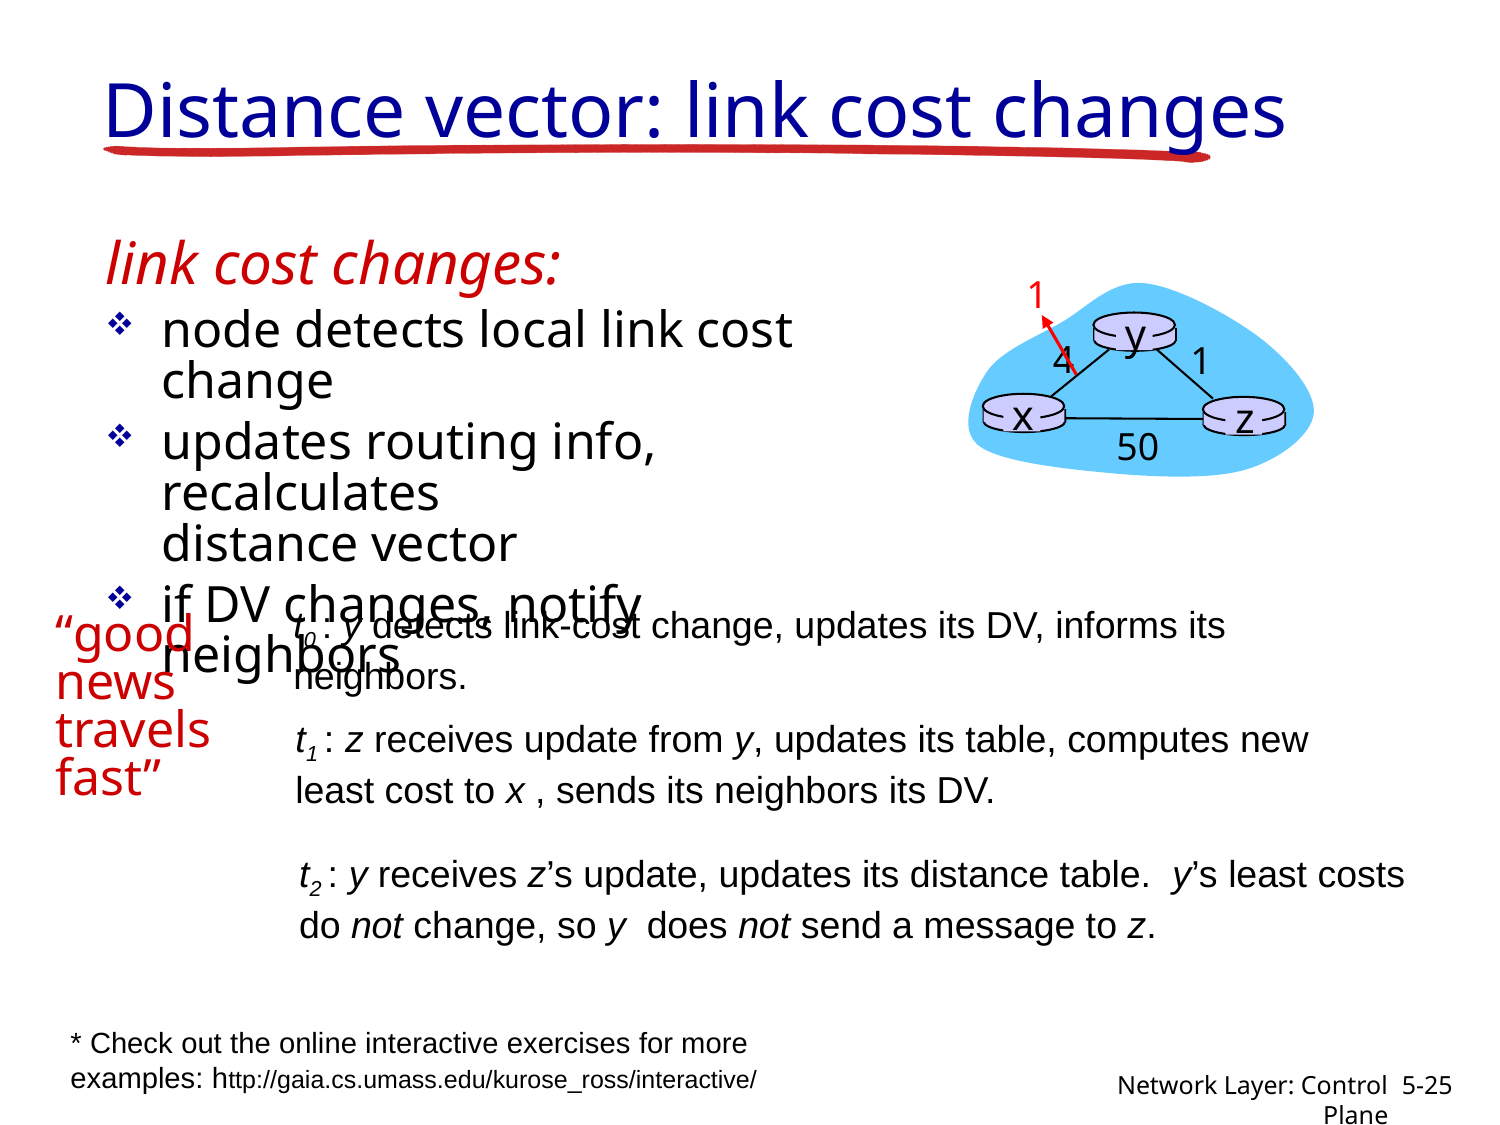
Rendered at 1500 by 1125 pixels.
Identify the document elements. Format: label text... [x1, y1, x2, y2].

slide_number 5-25 [1387, 1062, 1478, 1107]
text_box link cost changes: node detects local link cost change updates routing info, recalculates distance vector if DV changes, notify neighbors [90, 229, 889, 644]
text_box t2 : y receives z’s update, updates its distance table. y’s least costs do not change, so y does not send a message to z. [284, 842, 1459, 999]
text_box “good news travels fast” [40, 605, 227, 813]
text_box t1 : z receives update from y, updates its table, computes new least cost to x , sends its neighbors its DV. [280, 707, 1348, 863]
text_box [957, 263, 1317, 480]
title Distance vector: link cost changes [87, 24, 1363, 191]
picture [98, 138, 1224, 168]
text_box * Check out the online interactive exercises for more examples: http://gaia.cs.umass.edu/kurose_ross/interactive/ [55, 1016, 796, 1102]
footer Network Layer: Control Plane [1045, 1062, 1404, 1102]
text_box t0 : y detects link-cost change, updates its DV, informs its neighbors. [278, 593, 1377, 750]
